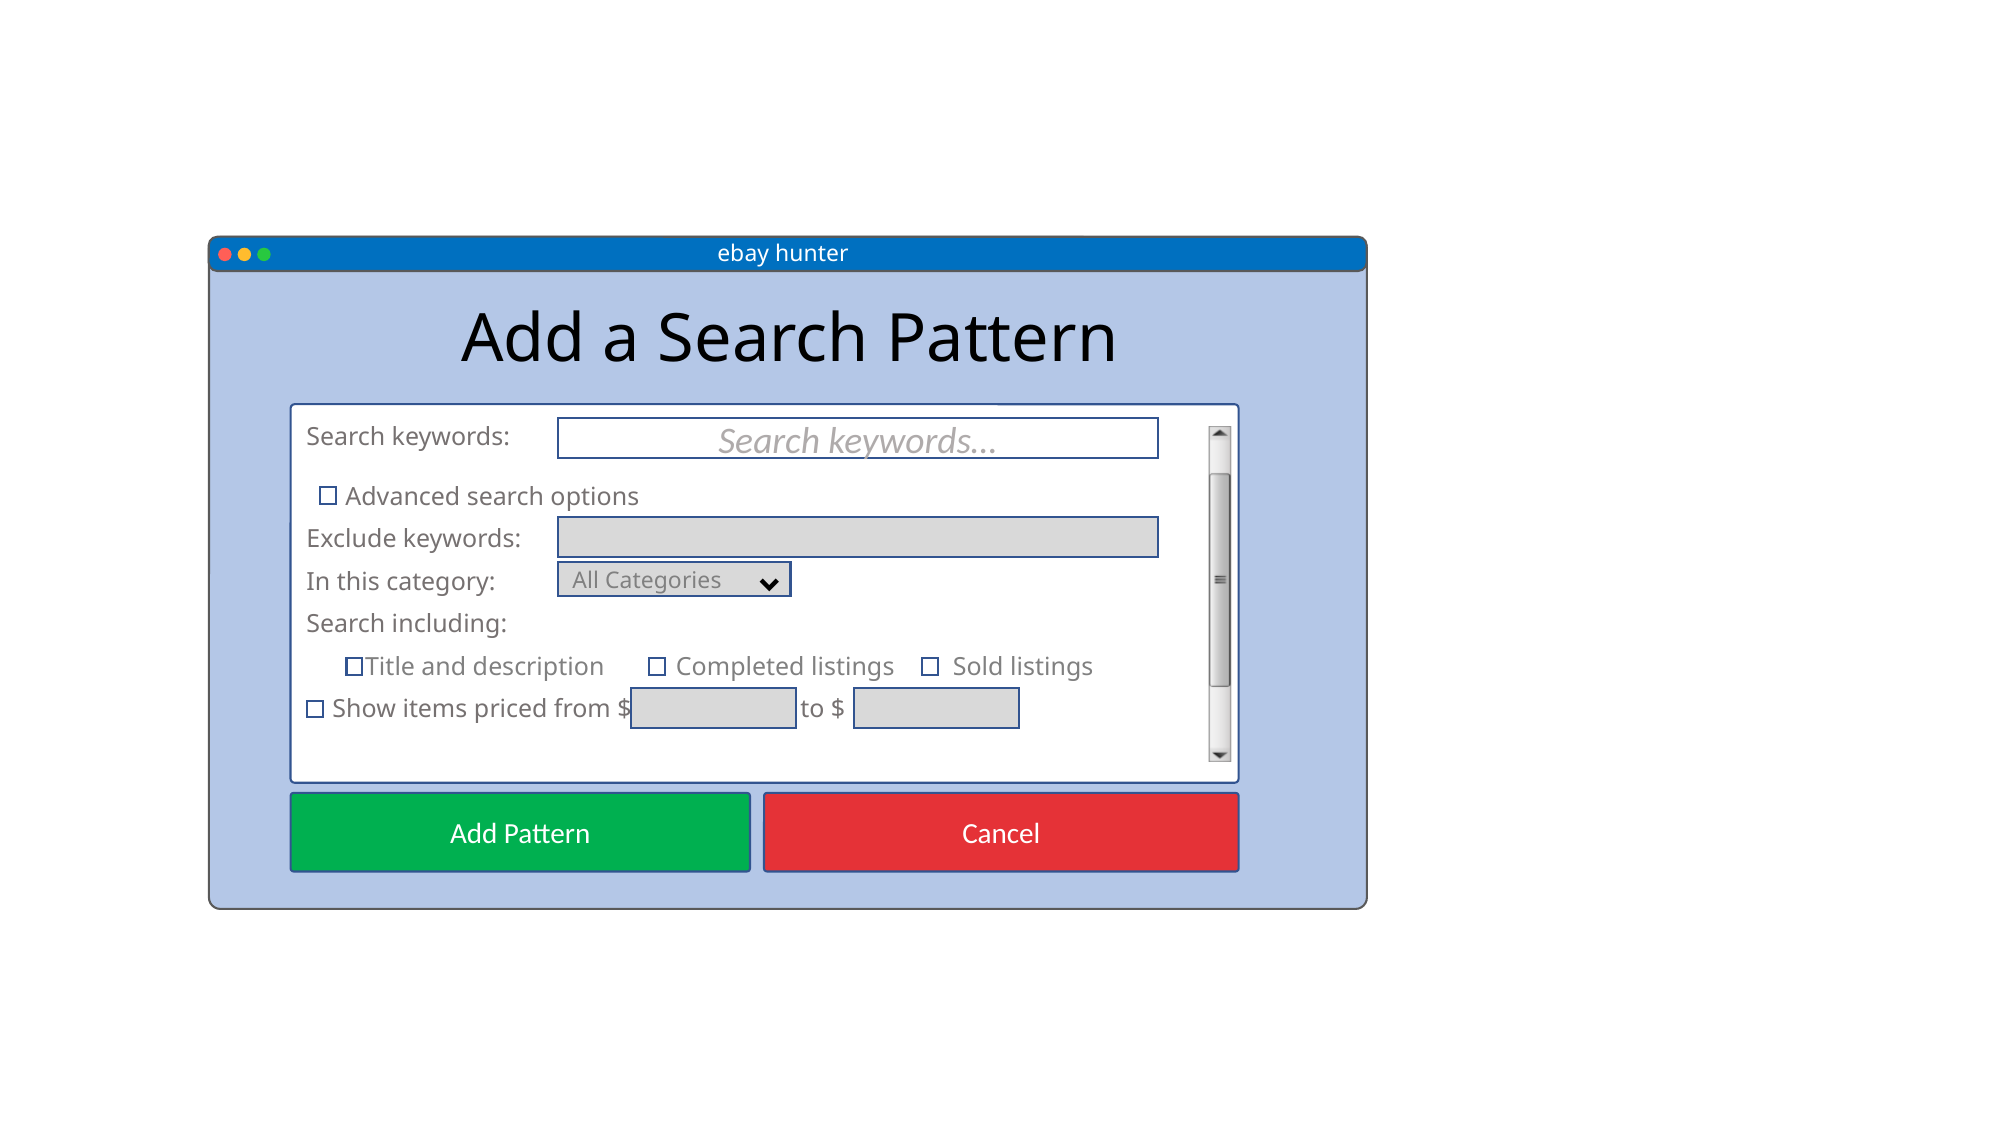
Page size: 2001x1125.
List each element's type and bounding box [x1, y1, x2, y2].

text_box [208, 230, 1367, 909]
